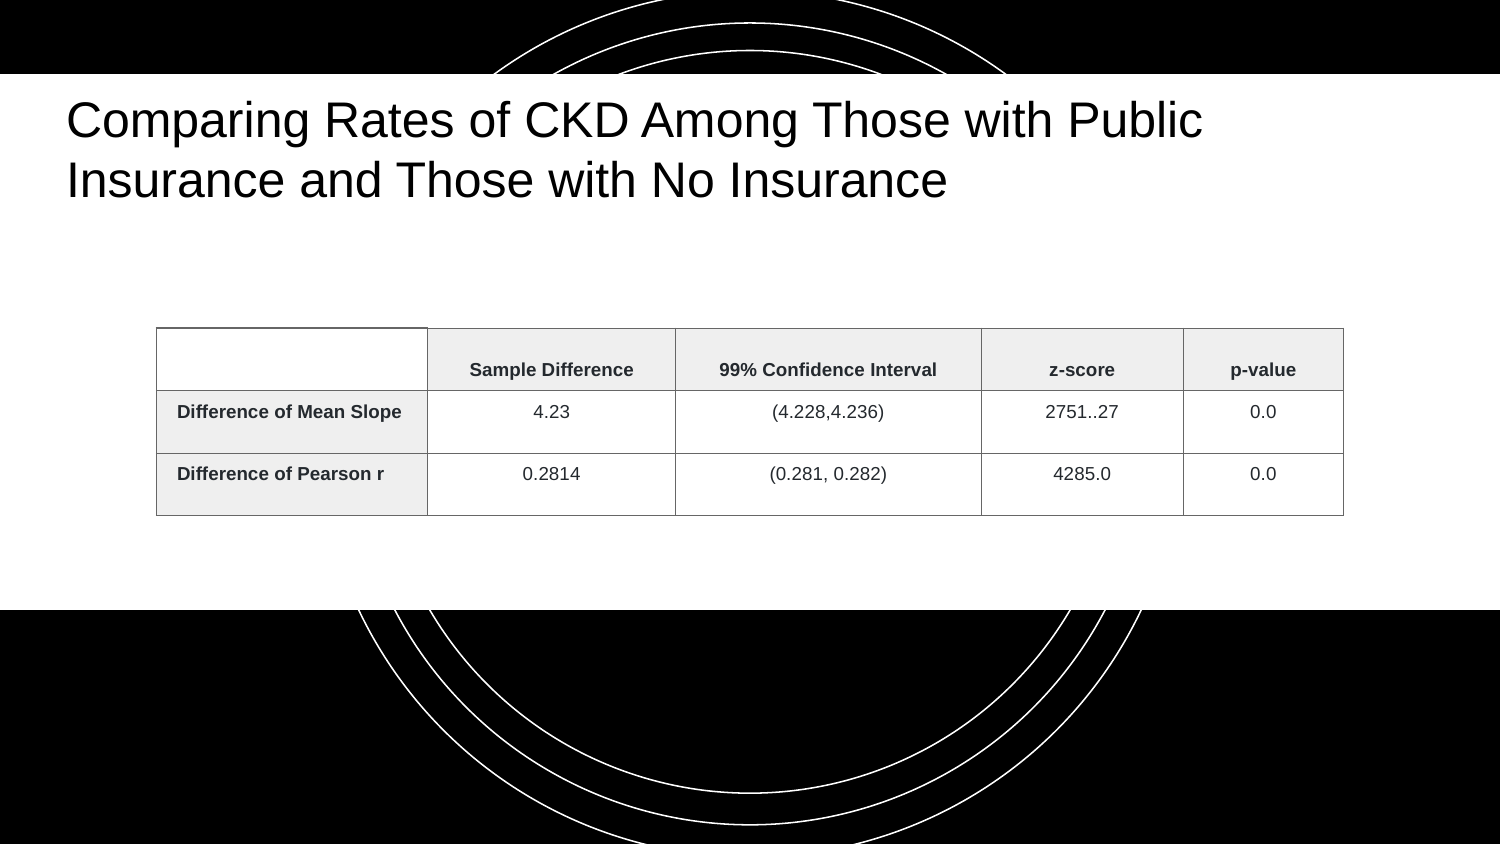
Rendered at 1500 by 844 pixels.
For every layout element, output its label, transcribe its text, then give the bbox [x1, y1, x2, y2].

table_cell 4285.0 [982, 454, 1183, 515]
text_box [0, 610, 639, 844]
table_header 99% Confidence Interval [676, 329, 981, 390]
table_header [157, 329, 427, 390]
text_box [861, 610, 1500, 844]
table_cell 4.23 [428, 391, 675, 453]
table_cell (4.228,4.236) [676, 391, 981, 453]
text_box [327, 167, 1173, 328]
table_cell 0.0 [1184, 454, 1343, 515]
title Comparing Rates of CKD Among Those with Public Insurance and Those with No Insurance [51, 72, 1449, 167]
text_box [326, 516, 1174, 844]
table_header p-value [1184, 329, 1343, 390]
text_box [497, 0, 1003, 72]
text_box [0, 0, 655, 73]
table_cell Difference of Mean Slope [157, 391, 427, 453]
table_header Sample Difference [428, 329, 675, 390]
table_cell (0.281, 0.282) [676, 454, 981, 515]
table_cell 0.2814 [428, 454, 675, 515]
text_box [844, 0, 1500, 73]
table_cell 0.0 [1184, 391, 1343, 453]
table_cell Difference of Pearson r [157, 454, 427, 515]
table_cell 2751..27 [982, 391, 1183, 453]
table_header z-score [982, 329, 1183, 390]
